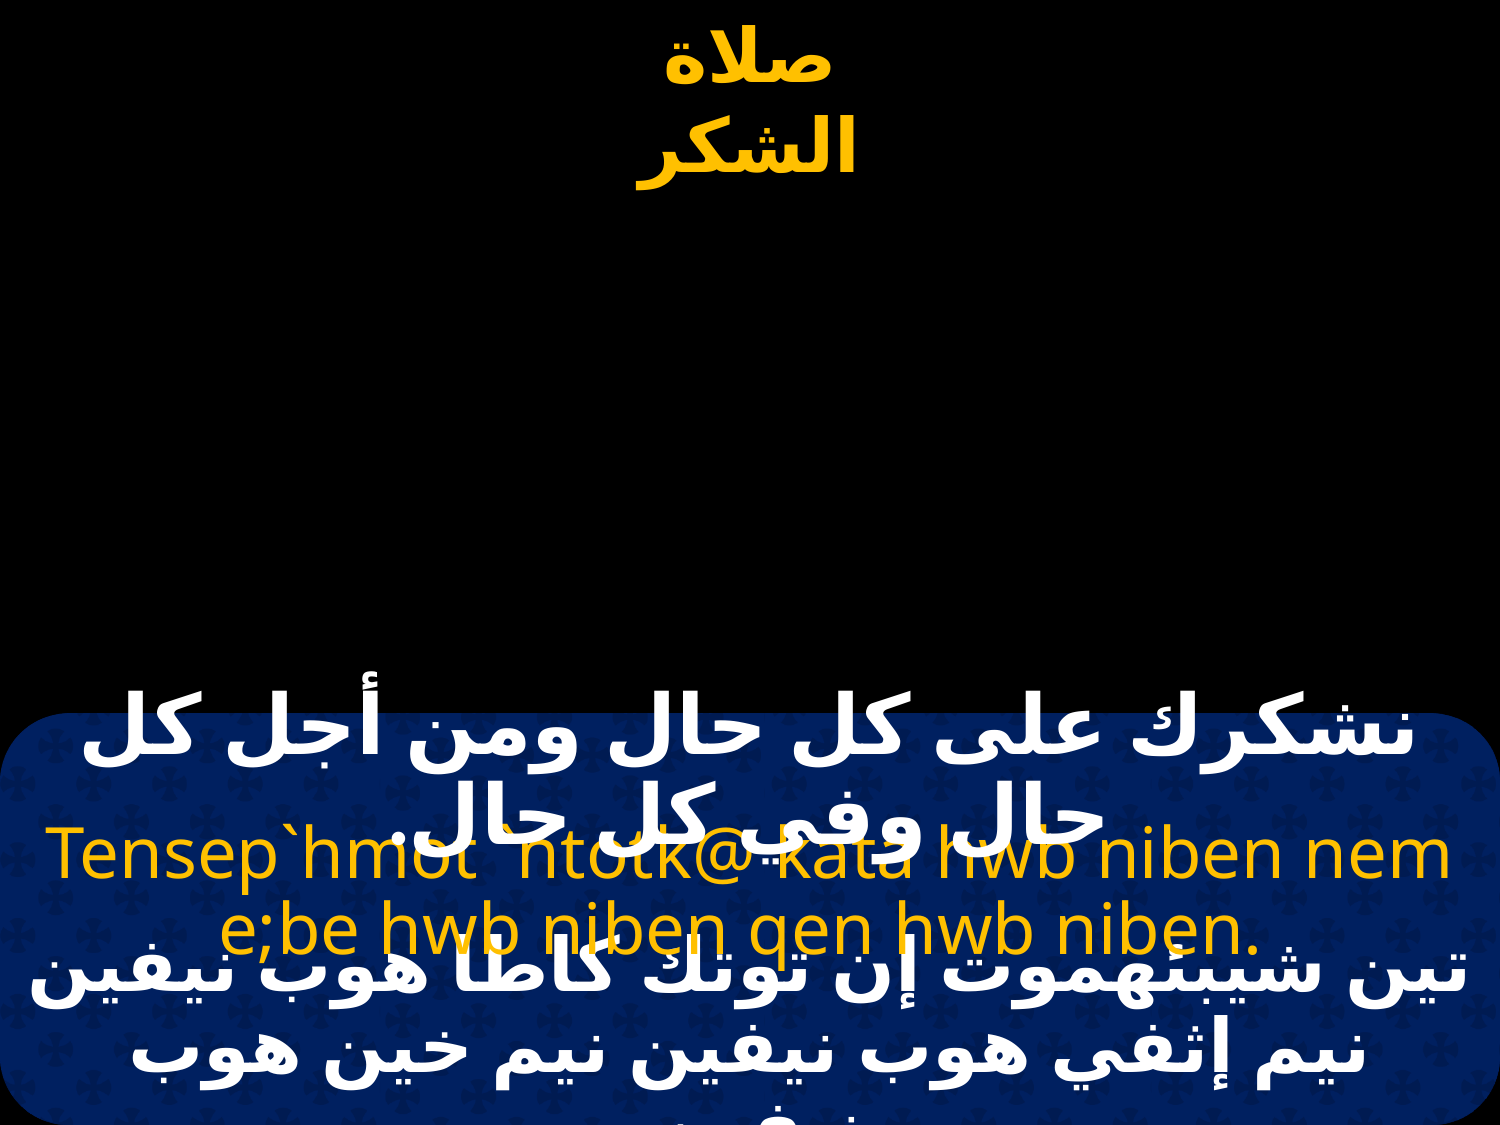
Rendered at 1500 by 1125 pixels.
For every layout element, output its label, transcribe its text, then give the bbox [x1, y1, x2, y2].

list تين شيبئهموت إن توتك كاطا هوب نيفين نيم إثفي هوب نيفين نيم خين هوب نيفين. [0, 971, 1500, 1125]
list Tensep`hmot `ntotk@ kata hwb niben nem e;be hwb niben qen hwb niben. [0, 828, 1500, 960]
list نشكرك على كل حال ومن أجل كل حال وفي كل حال. [0, 718, 1500, 828]
picture [0, 960, 1500, 971]
picture [0, 713, 1500, 718]
